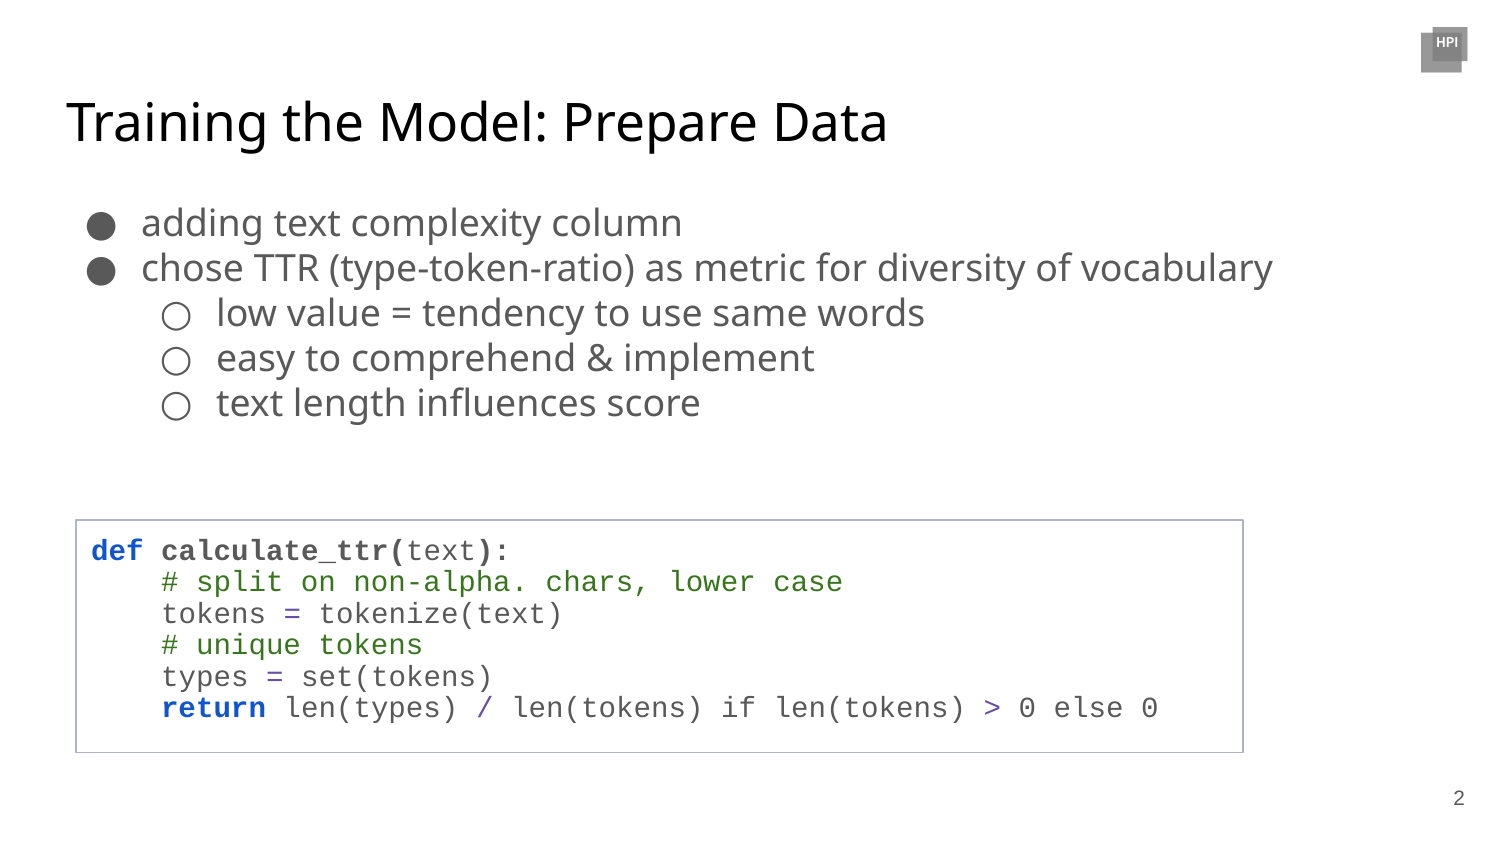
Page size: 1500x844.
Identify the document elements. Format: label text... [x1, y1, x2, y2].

title Training the Model: Prepare Data [51, 72, 1449, 167]
slide_number ‹#› [1389, 764, 1480, 830]
text_box adding text complexity column chose TTR (type-token-ratio) as metric for diversity of vocabulary low value = tendency to use same words easy to comprehend & implement text length influences score [51, 184, 1423, 422]
list def calculate_ttr(text): # split on non-alpha. chars, lower case tokens = tokenize(text) # unique tokens types = set(tokens) return len(types) / len(tokens) if len(tokens) > 0 else 0 [76, 519, 1243, 753]
